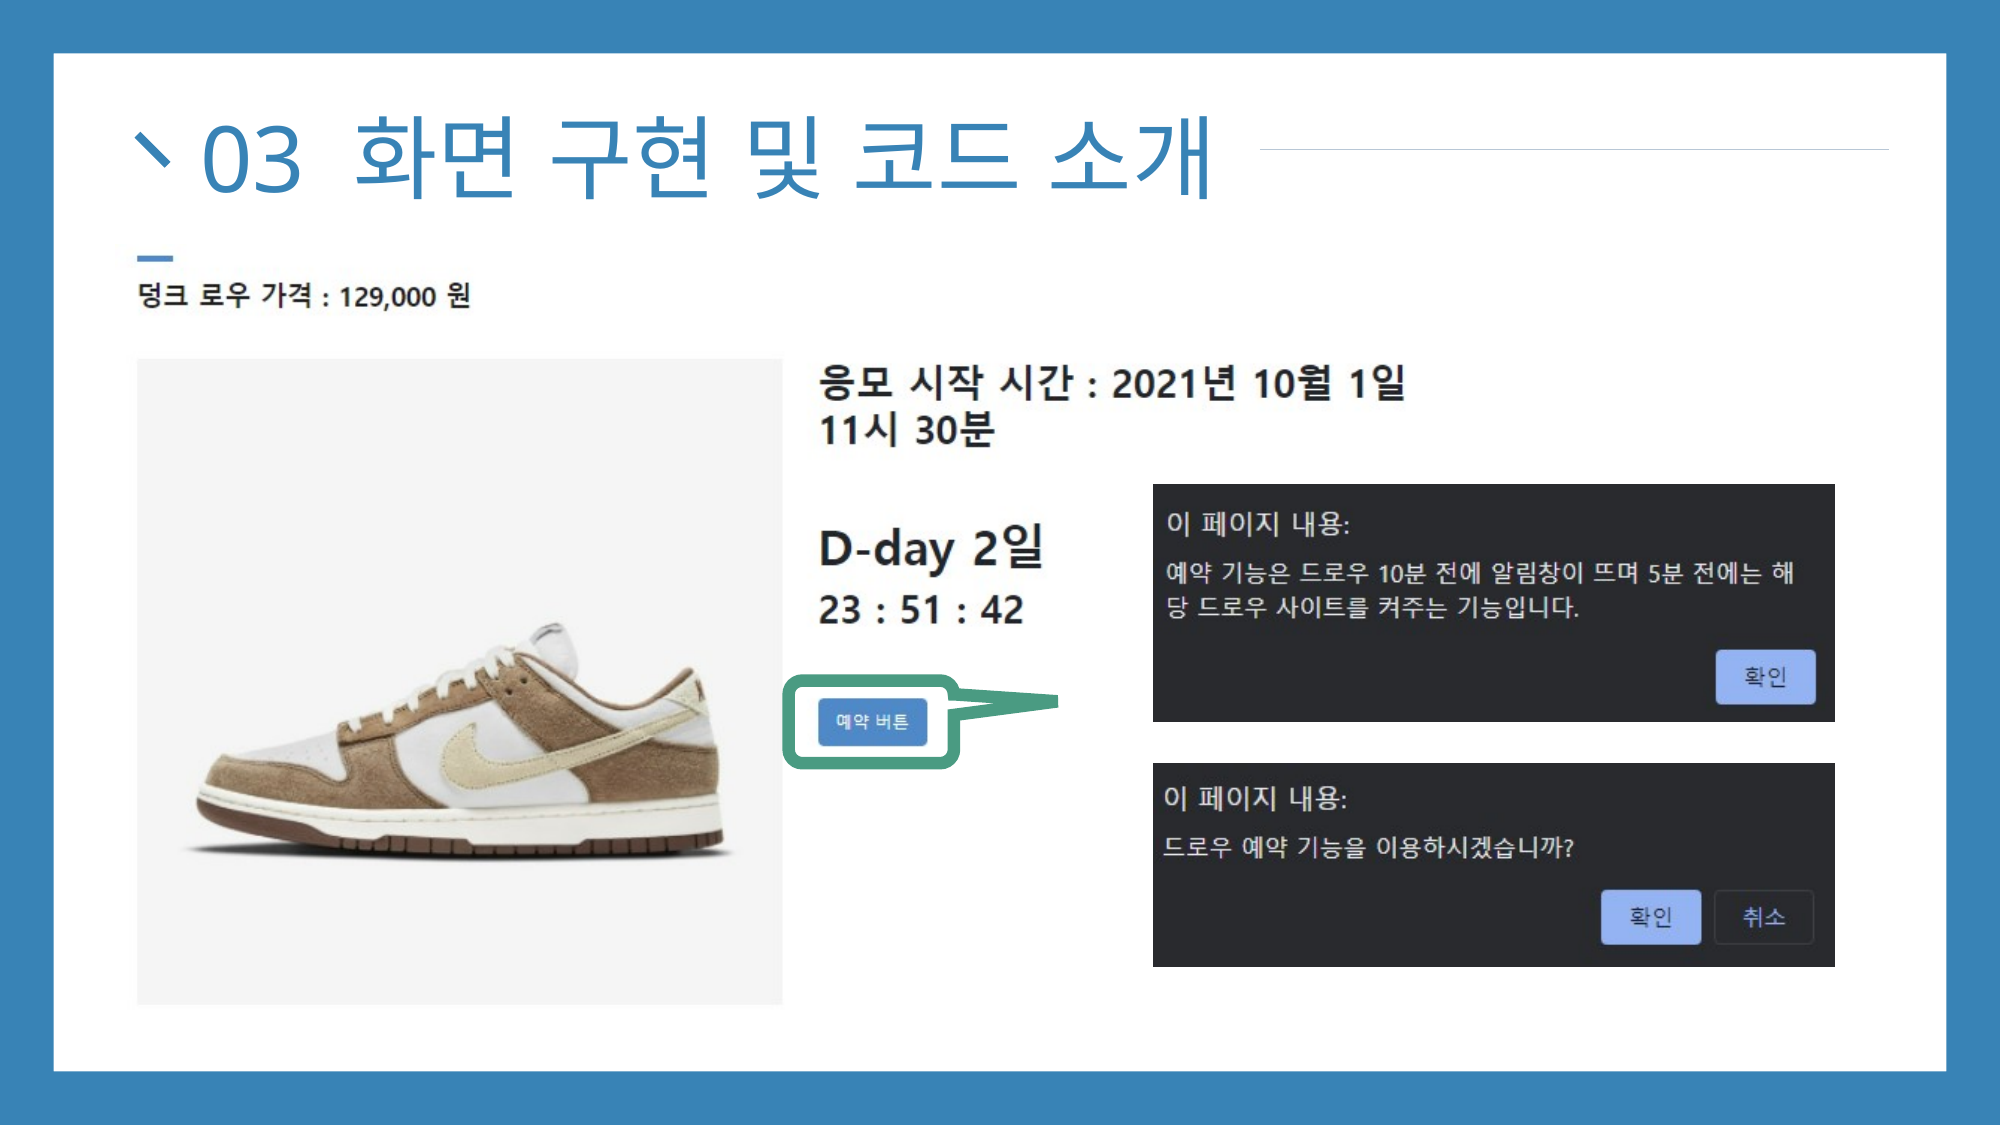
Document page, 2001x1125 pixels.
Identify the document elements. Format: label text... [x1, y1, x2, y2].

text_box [137, 134, 168, 165]
title 화면 구현 및 코드 소개 [338, 54, 1697, 272]
text_box 03 [184, 54, 338, 244]
text_box [0, 0, 2000, 1125]
picture [115, 244, 1835, 1011]
